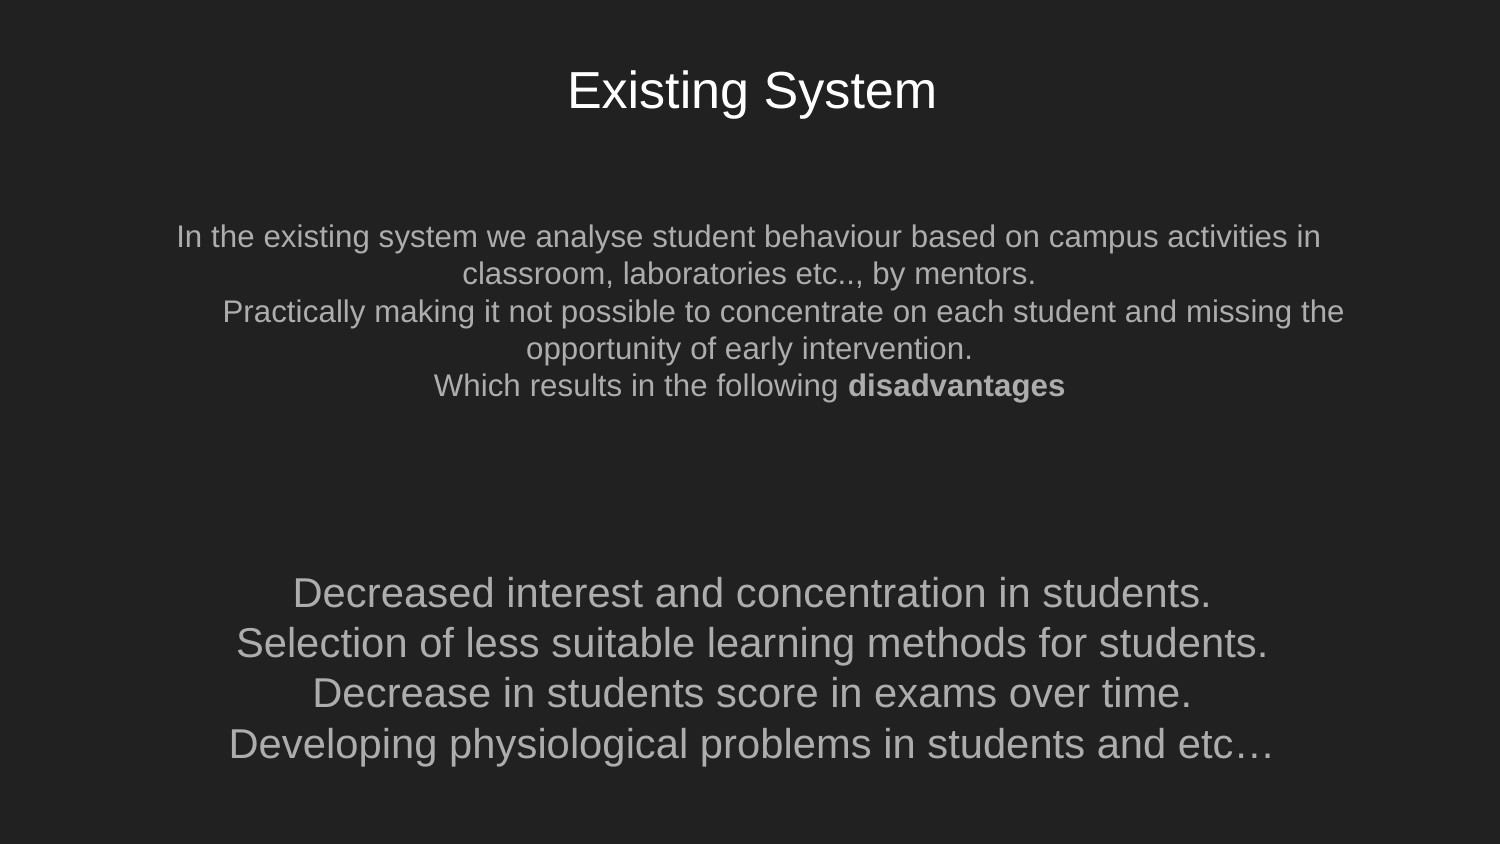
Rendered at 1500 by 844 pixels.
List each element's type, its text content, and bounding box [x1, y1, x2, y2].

text_box Existing System [12, 41, 1493, 134]
text_box Decreased interest and concentration in students. Selection of less suitable learning methods for students. Decrease in students score in exams over time. Developing physiological problems in students and etc… [106, 551, 1399, 782]
text_box In the existing system we analyse student behaviour based on campus activities in classroom, laboratories etc.., by mentors. Practically making it not possible to concentrate on each student and missing the opportunity of early intervention. Which results in the following disadvantages [91, 200, 1408, 419]
